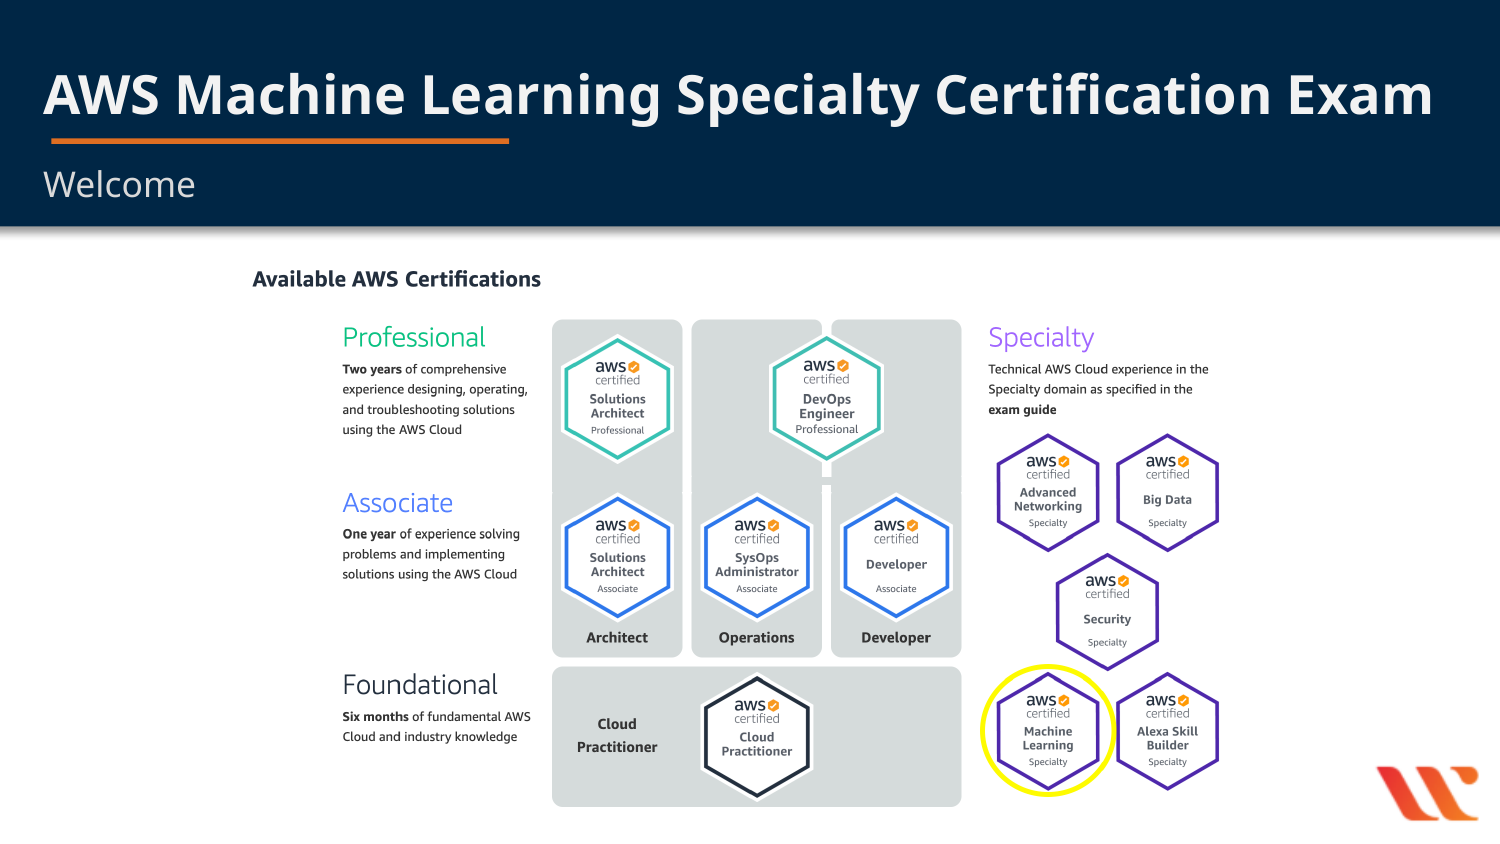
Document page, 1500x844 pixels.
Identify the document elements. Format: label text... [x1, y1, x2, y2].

picture [1365, 753, 1490, 835]
text_box AWS Machine Learning Specialty Certification Exam [37, 54, 1500, 132]
picture [222, 252, 1278, 821]
text_box [0, 0, 1500, 227]
text_box [51, 138, 510, 144]
text_box Welcome [37, 156, 718, 212]
